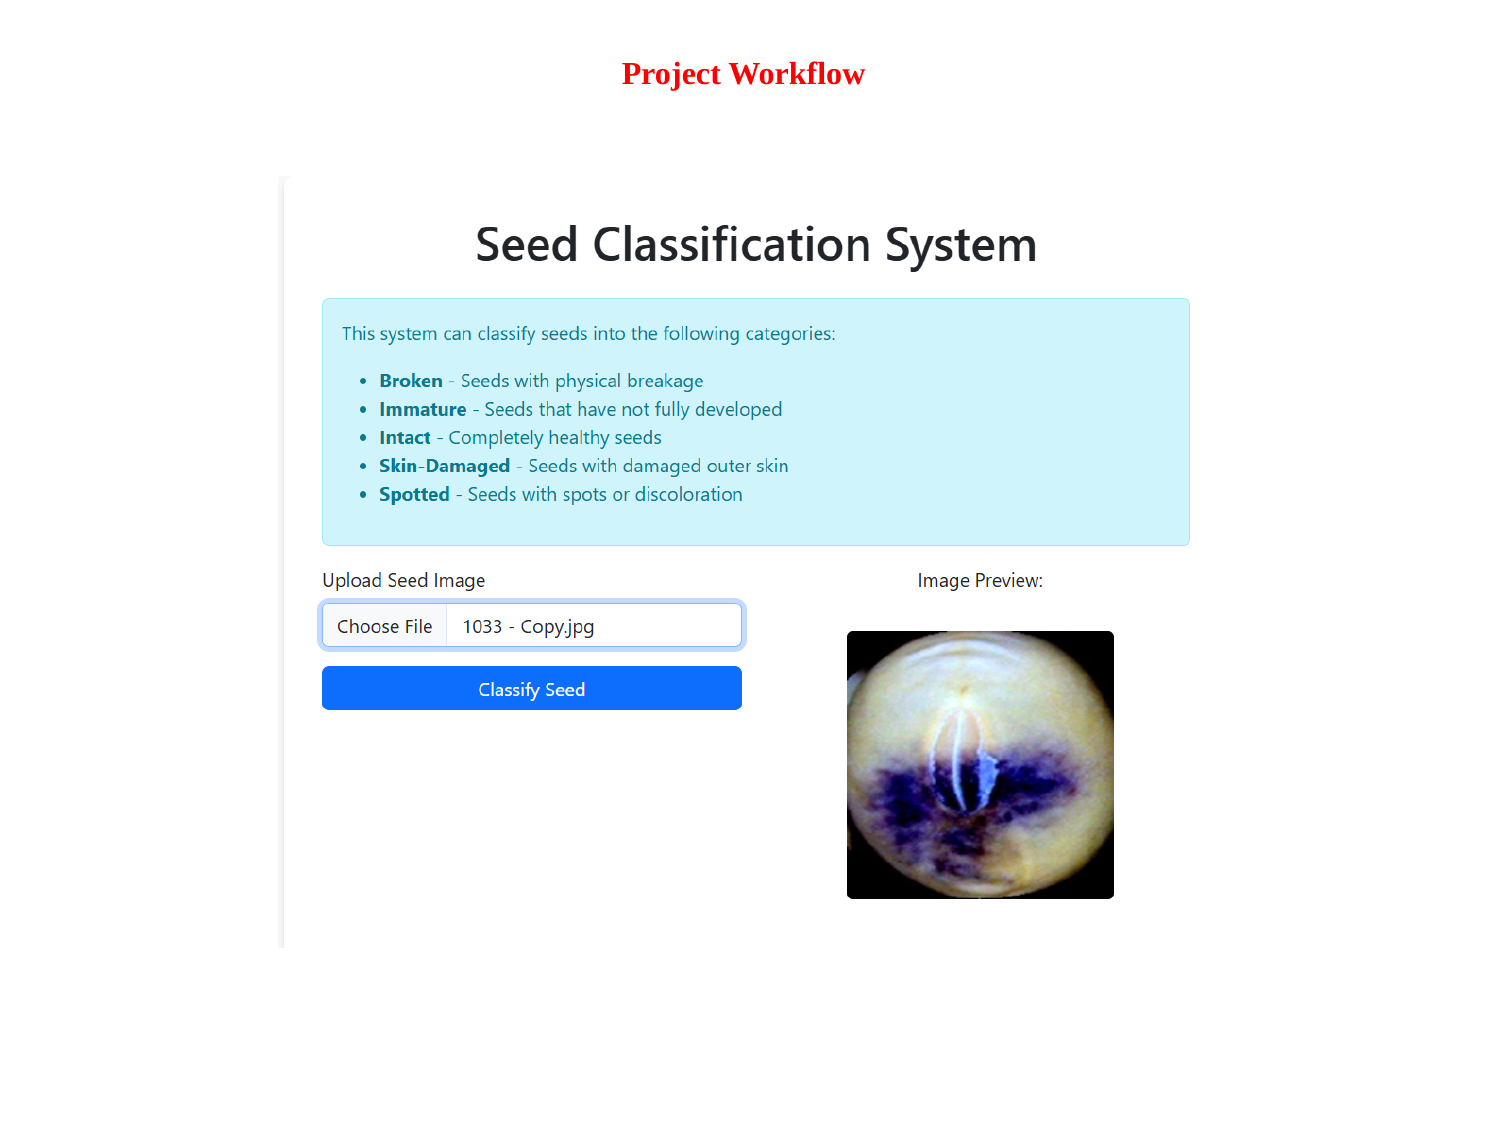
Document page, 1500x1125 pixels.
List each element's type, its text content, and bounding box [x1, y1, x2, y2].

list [277, 176, 1223, 949]
title Project Workflow [75, 45, 1413, 138]
